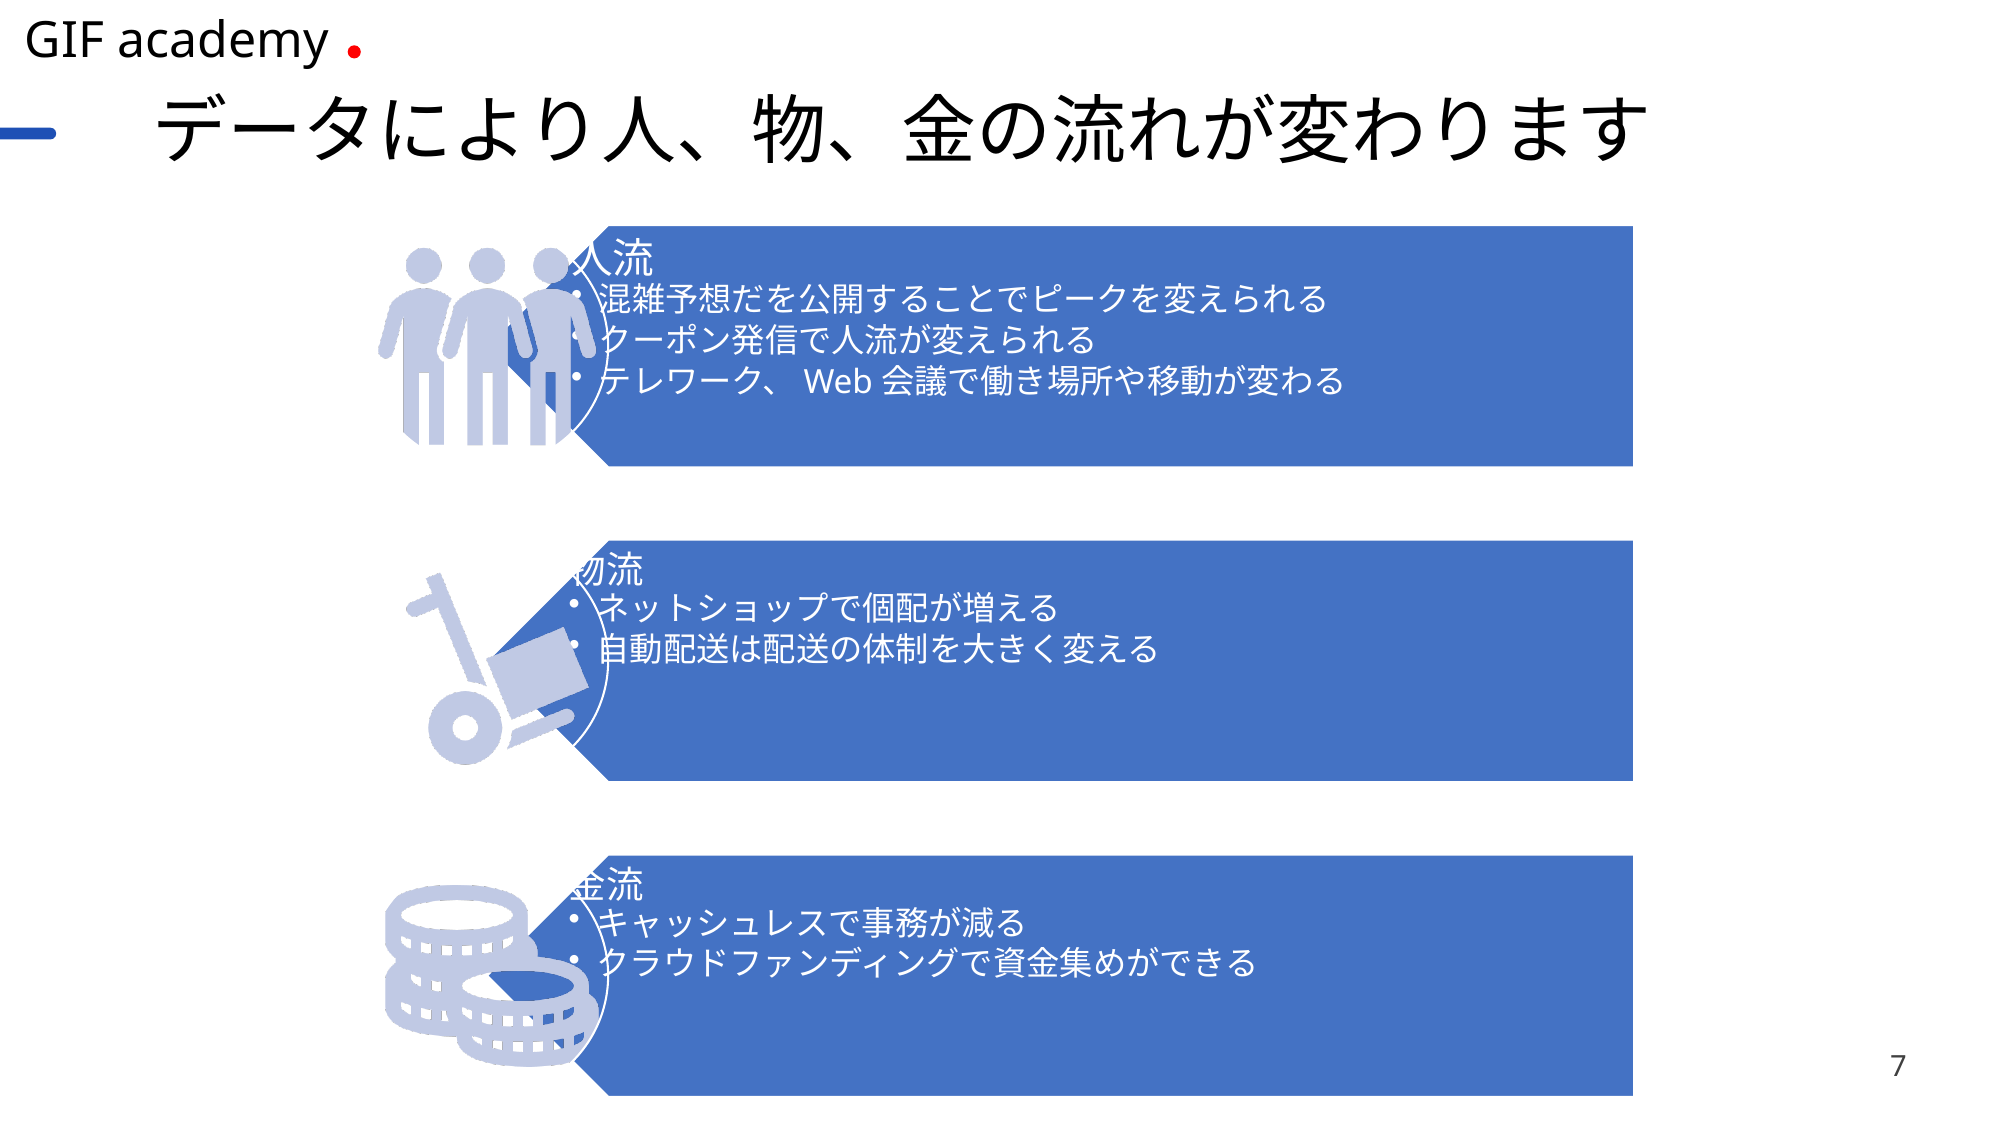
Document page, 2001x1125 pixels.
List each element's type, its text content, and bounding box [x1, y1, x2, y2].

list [137, 224, 1863, 1097]
slide_number 7 [1863, 1036, 1922, 1097]
title データにより人、物、金の流れが変わります [137, 85, 1863, 183]
